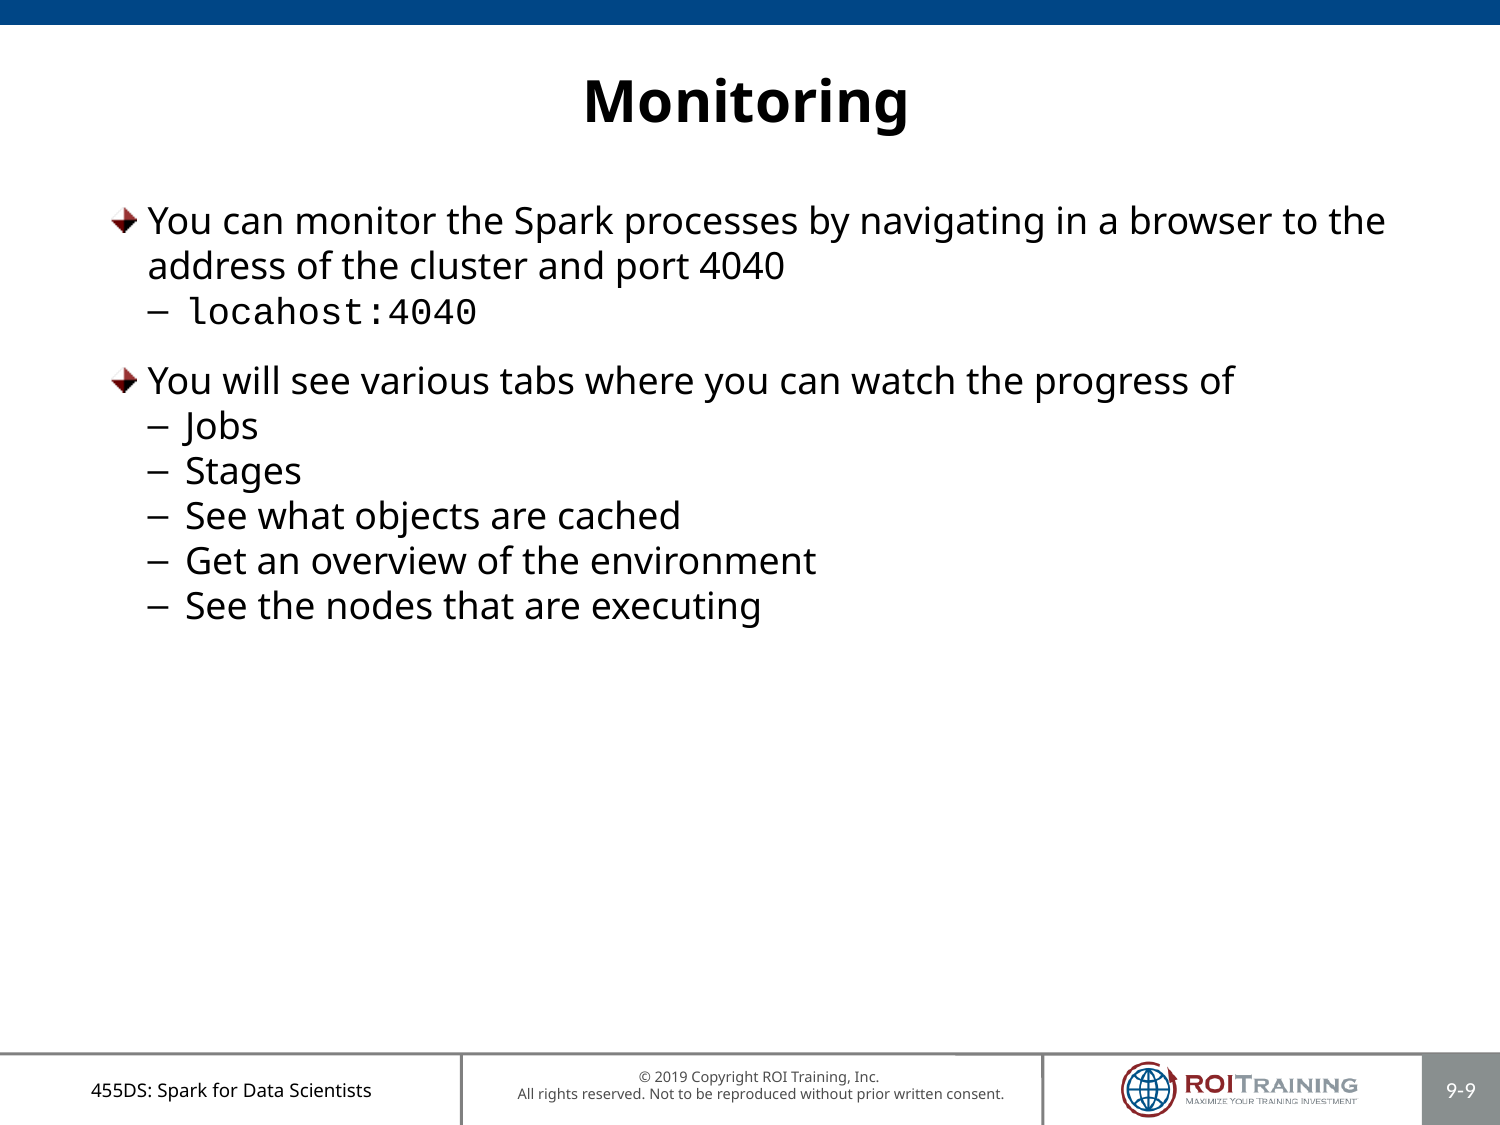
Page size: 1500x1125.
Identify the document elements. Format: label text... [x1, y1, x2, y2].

list You can monitor the Spark processes by navigating in a browser to the address of the cluster and port 4040 locahost:4040 You will see various tabs where you can watch the progress of Jobs Stages See what objects are cached Get an overview of the environment See the nodes that are executing [95, 189, 1443, 795]
title Monitoring [172, 47, 1322, 151]
picture [1113, 1060, 1362, 1118]
picture [110, 206, 137, 233]
picture [110, 366, 137, 393]
